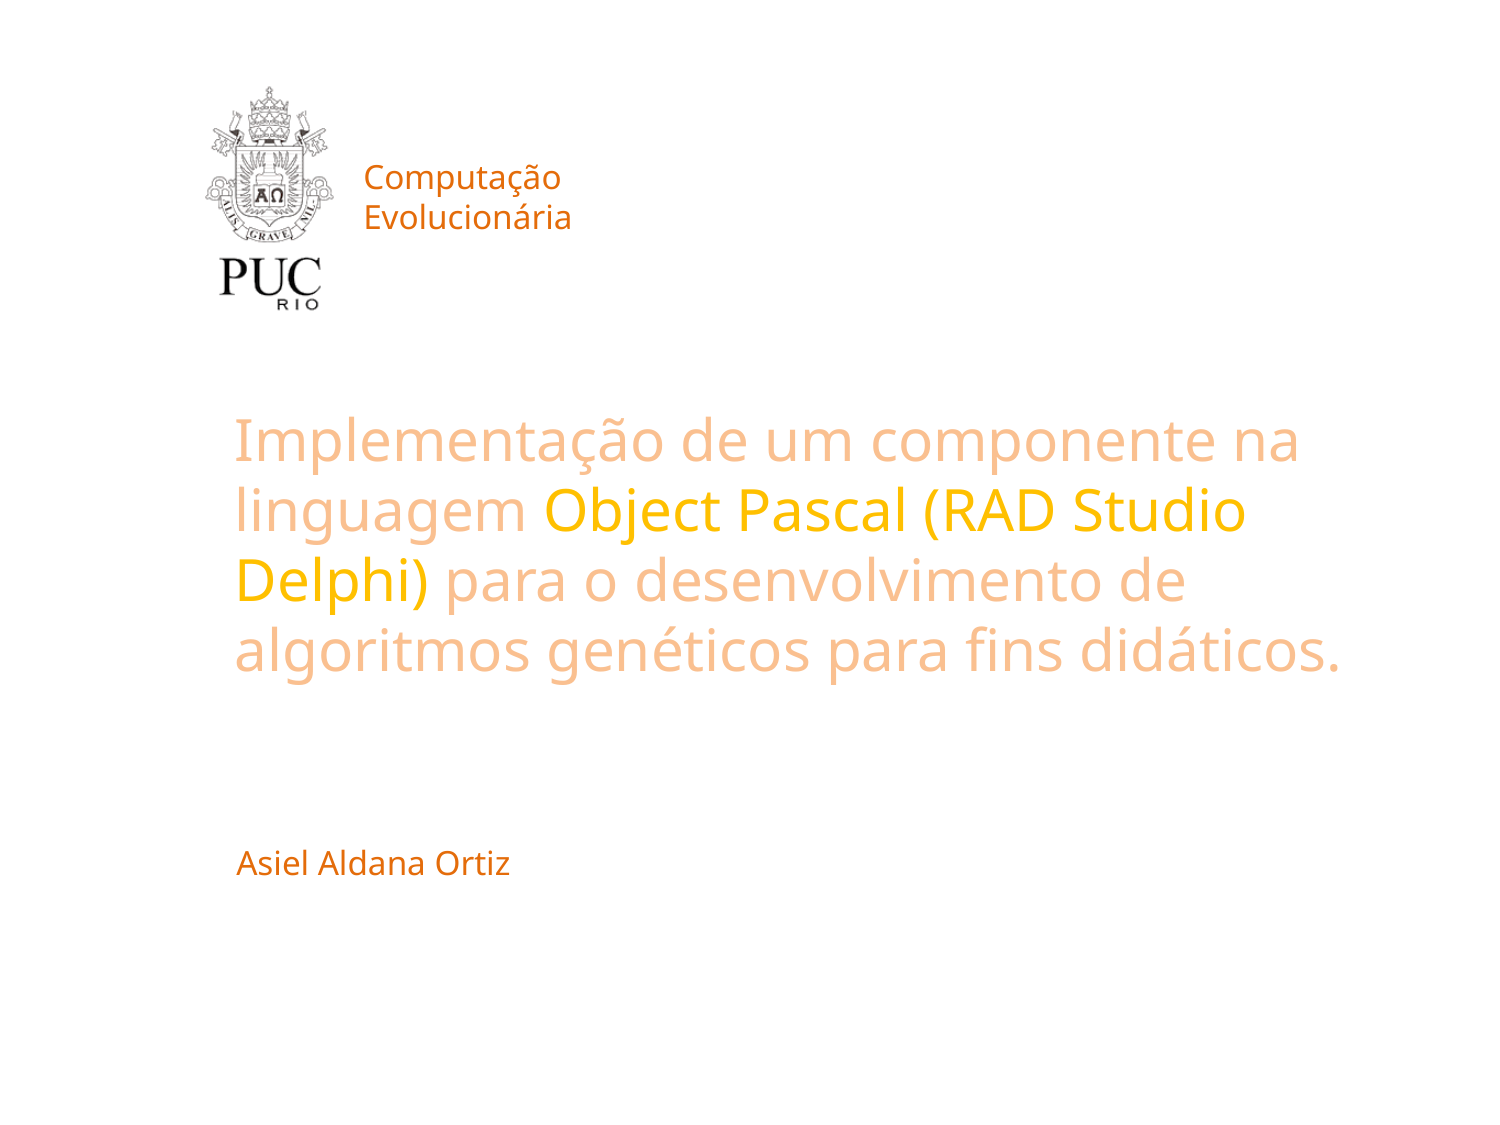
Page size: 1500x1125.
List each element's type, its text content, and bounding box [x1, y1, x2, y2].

text_box Asiel Aldana Ortiz [194, 834, 561, 890]
text_box Implementação de um componente na linguagem Object Pascal (RAD Studio Delphi) para o desenvolvimento de algoritmos genéticos para fins didáticos. [219, 396, 1406, 691]
text_box Computação Evolucionária [353, 148, 1011, 244]
picture [194, 77, 349, 315]
